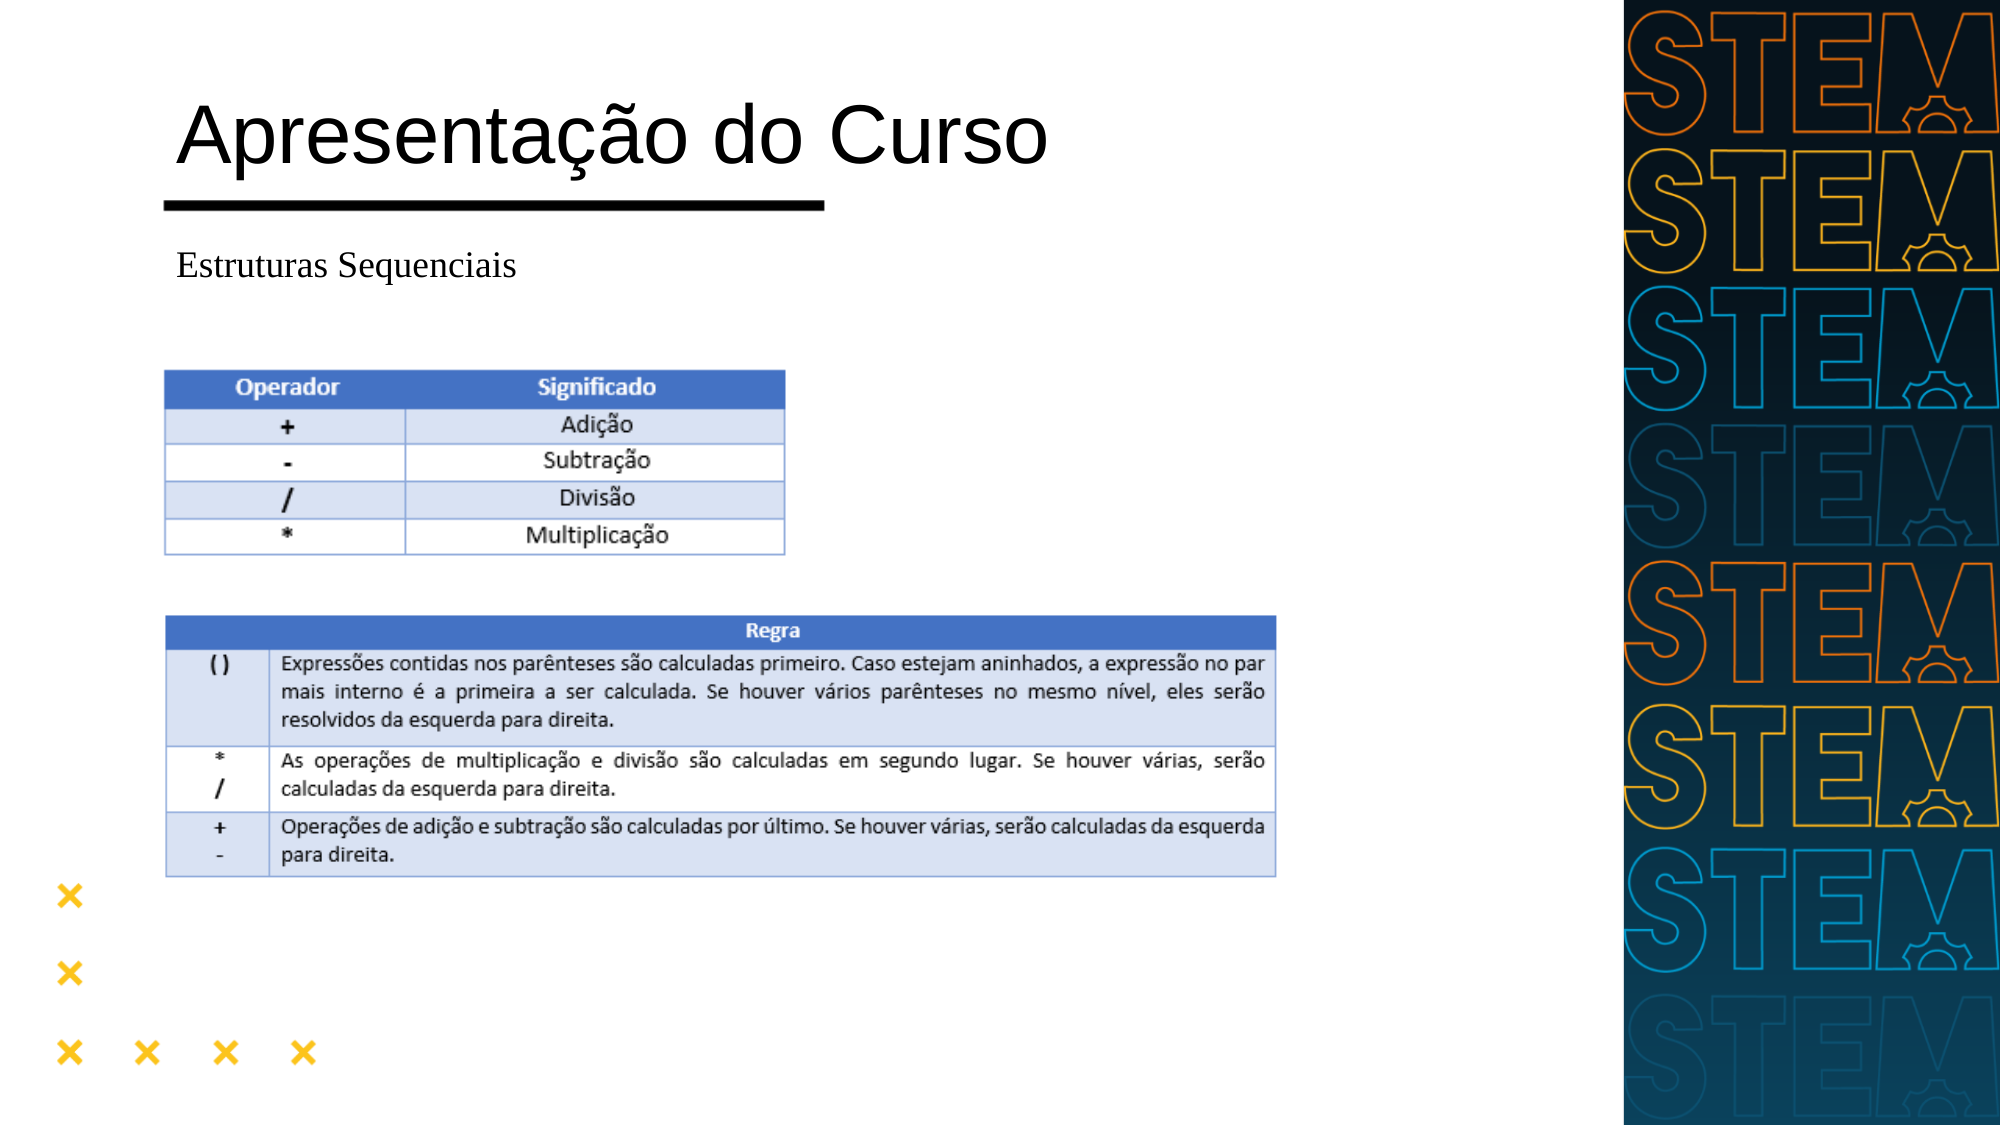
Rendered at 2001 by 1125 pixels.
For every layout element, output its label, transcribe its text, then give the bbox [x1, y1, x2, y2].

list Estruturas Sequenciais [161, 237, 1123, 292]
picture [1880, 291, 1995, 405]
picture [0, 0, 2000, 1125]
picture [1880, 853, 1995, 966]
title Apresentação do Curso [161, 92, 1123, 182]
